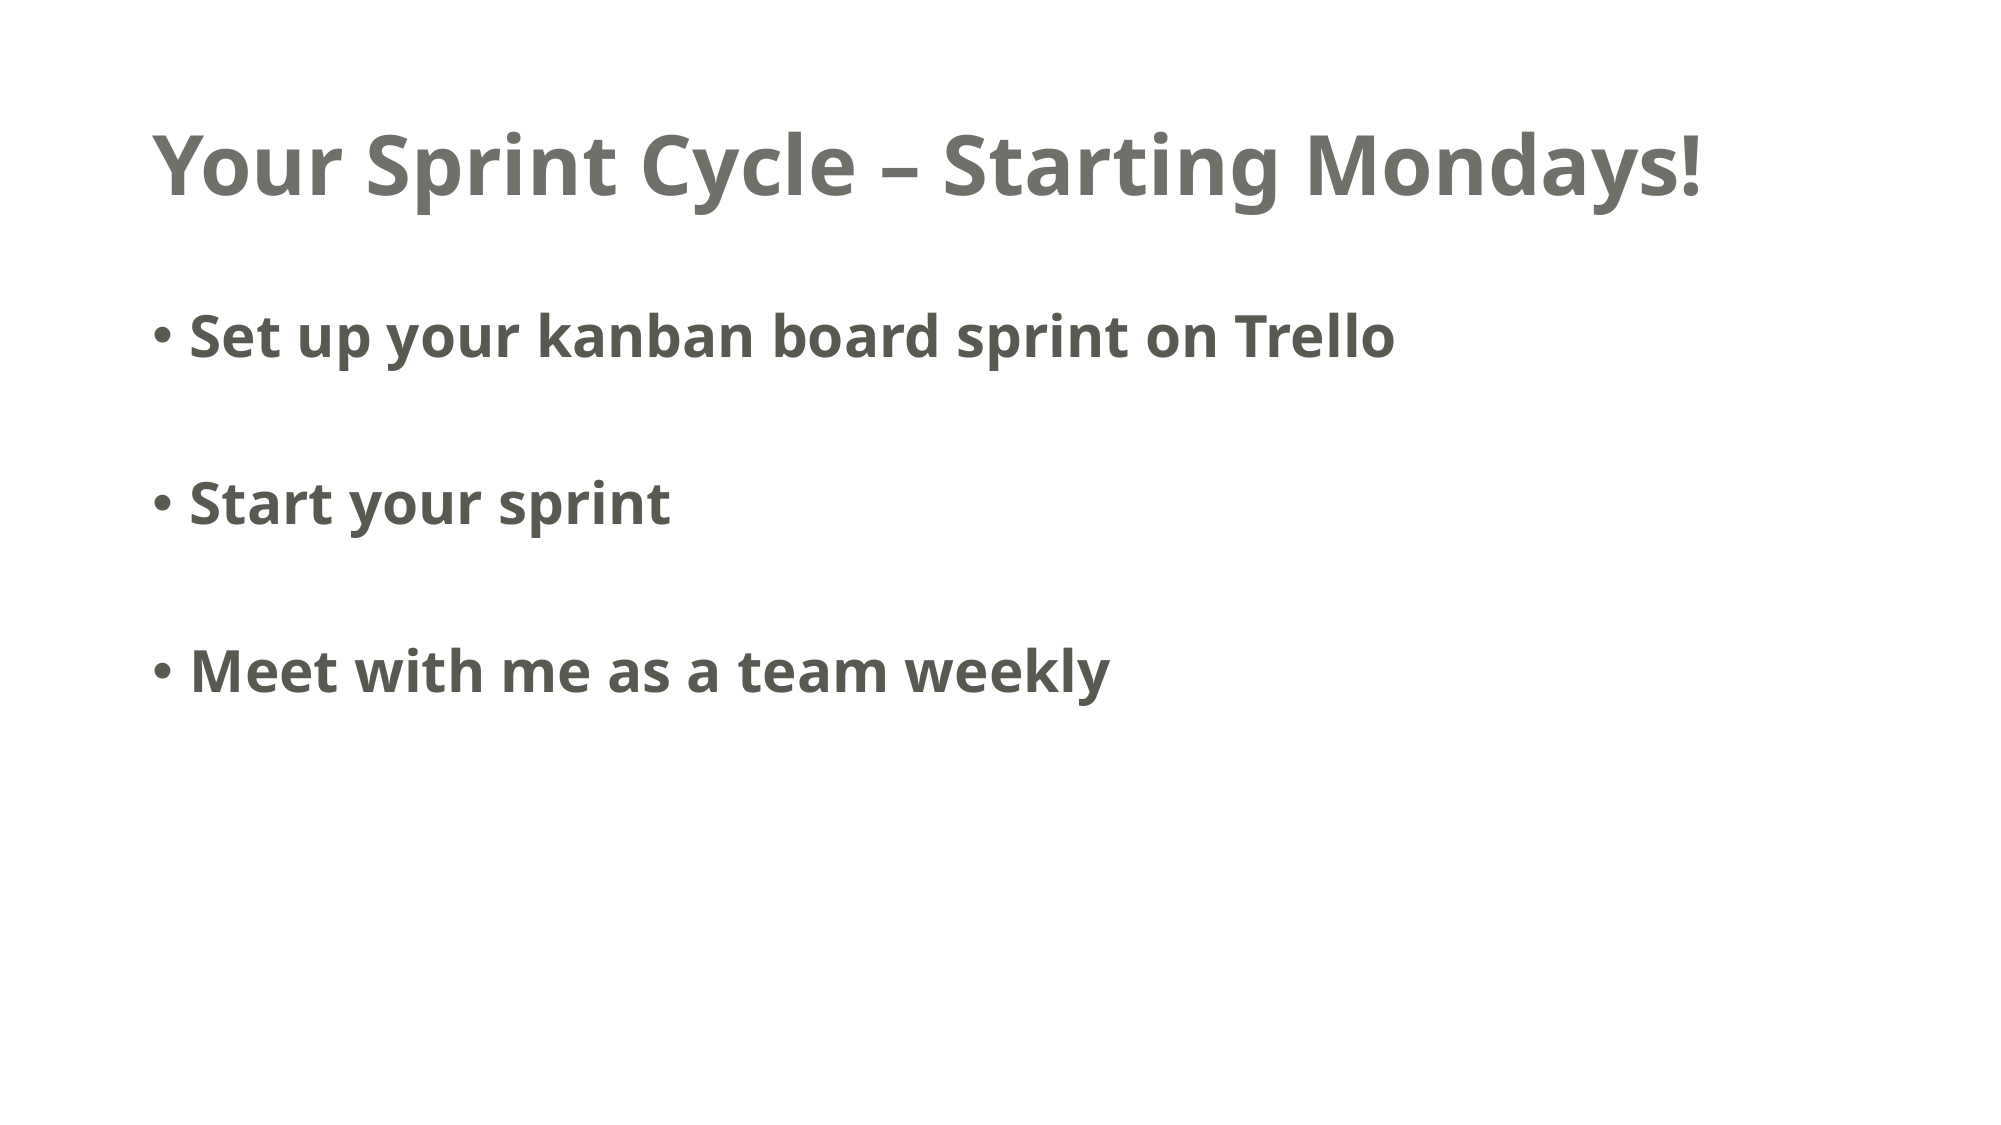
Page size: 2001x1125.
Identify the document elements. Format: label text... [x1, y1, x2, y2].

list Set up your kanban board sprint on Trello Start your sprint Meet with me as a team weekly [137, 299, 1863, 1014]
title Your Sprint Cycle – Starting Mondays! [137, 59, 1863, 278]
